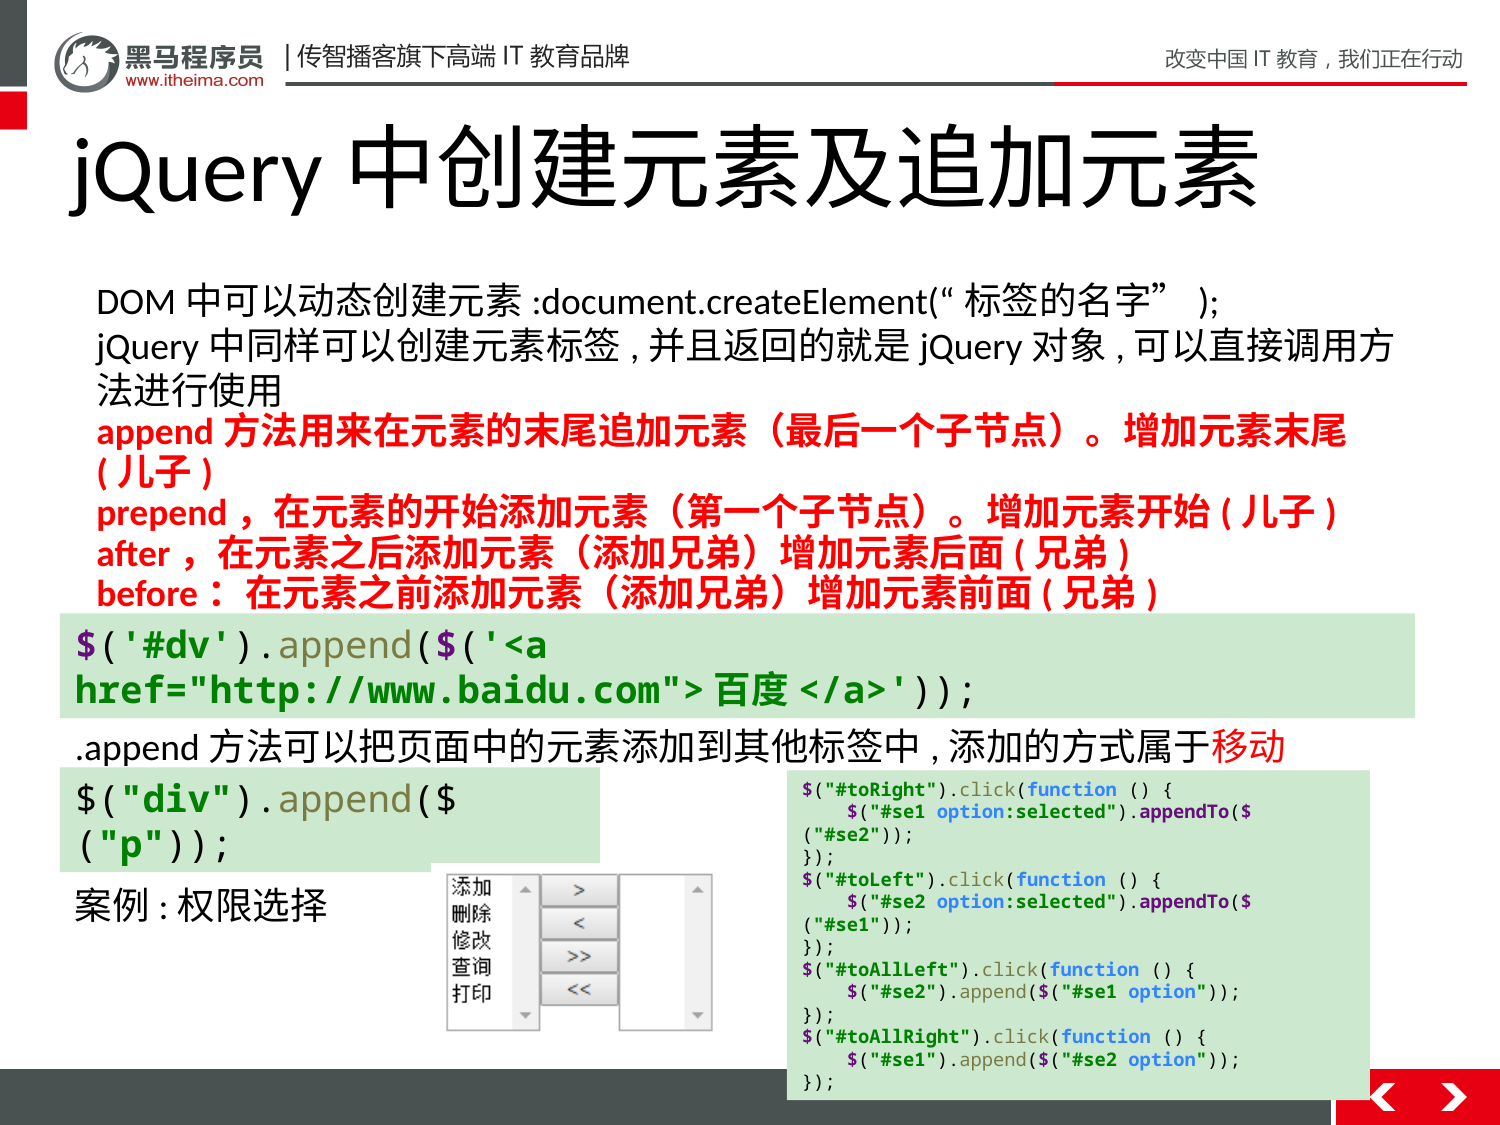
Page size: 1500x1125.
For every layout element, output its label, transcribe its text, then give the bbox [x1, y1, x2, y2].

picture [0, 0, 1500, 1125]
text_box $("div").append($("p")); [59, 776, 600, 873]
text_box .append方法可以把页面中的元素添加到其他标签中,添加的方式属于移动 [59, 715, 1390, 776]
text_box $("#toRight").click(function () { $("#se1 option:selected").appendTo($("#se2")); }); $("#toLeft").click(function () { $("#se2 option:selected").appendTo($("#se1")); }); $("#toAllLeft").click(function () { $("#se2").append($("#se1 option")); }); $("#toAllRight").click(function () { $("#se1").append($("#se2 option")); }); [786, 770, 1370, 1101]
text_box $('#dv').append($('<a href="http://www.baidu.com">百度</a>')); [59, 613, 1416, 719]
text_box 案例:权限选择 [59, 874, 365, 935]
title jQuery中创建元素及追加元素 [0, 102, 1334, 238]
text_box DOM中可以动态创建元素:document.createElement(“标签的名字”); jQuery中同样可以创建元素标签,并且返回的就是jQuery对象,可以直接调用方法进行使用 append方法用来在元素的末尾追加元素（最后一个子节点）。增加元素末尾(儿子) prepend，在元素的开始添加元素（第一个子节点）。增加元素开始(儿子) after，在元素之后添加元素（添加兄弟）增加元素后面(兄弟) before：在元素之前添加元素（添加兄弟）增加元素前面(兄弟) [81, 270, 1416, 613]
